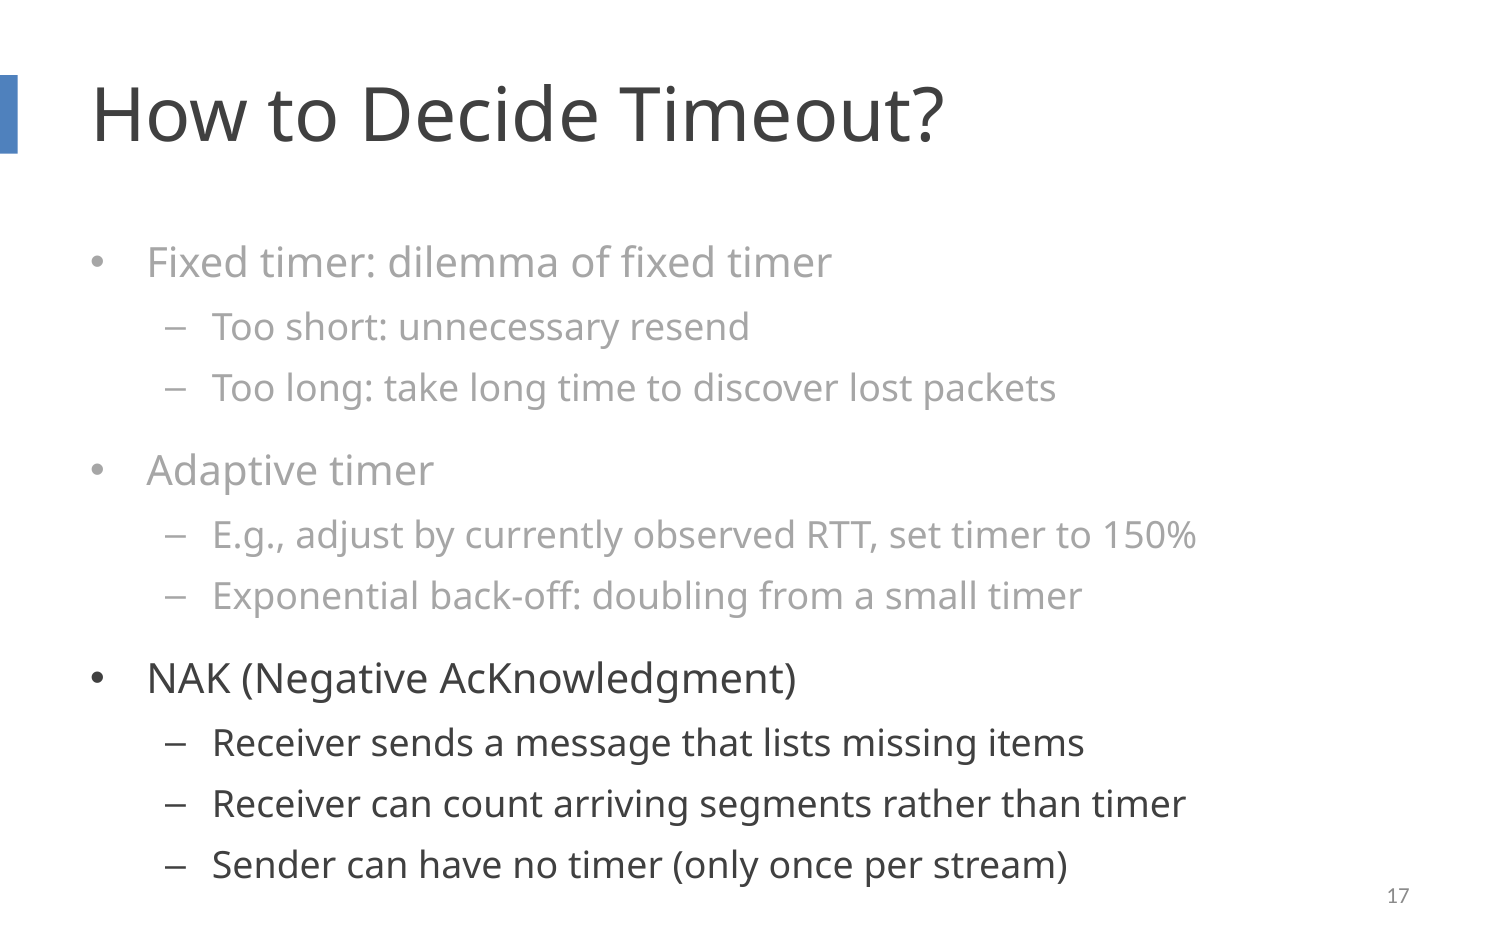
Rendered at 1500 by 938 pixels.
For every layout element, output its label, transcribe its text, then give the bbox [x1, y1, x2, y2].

slide_number 17 [1074, 868, 1425, 919]
title How to Decide Timeout? [75, 37, 1425, 186]
list Fixed timer: dilemma of fixed timer Too short: unnecessary resend Too long: take long time to discover lost packets Adaptive timer E.g., adjust by currently observed RTT, set timer to 150% Exponential back-off: doubling from a small timer NAK (Negative AcKnowledgment) Receiver sends a message that lists missing items Receiver can count arriving segments rather than timer Sender can have no timer (only once per stream) [75, 218, 1425, 838]
